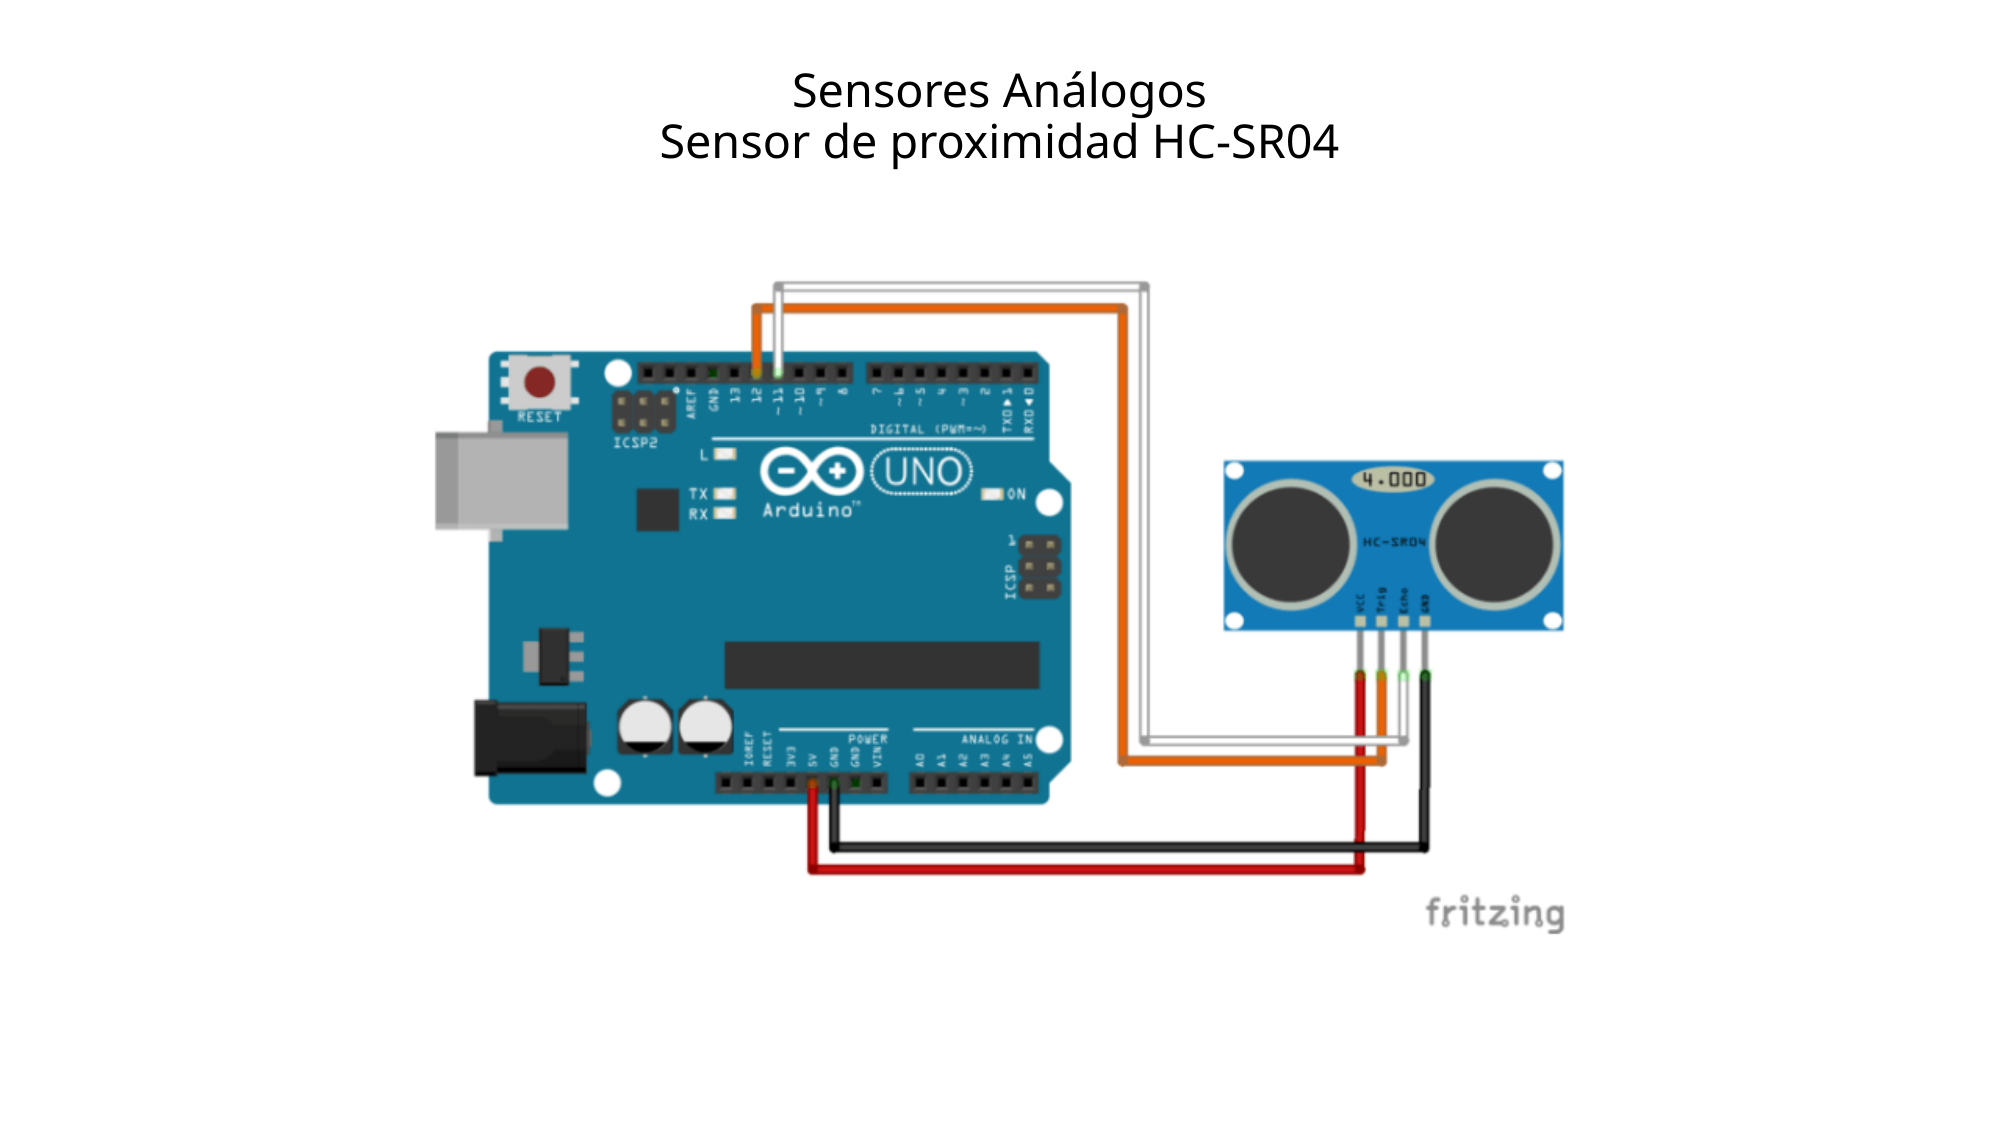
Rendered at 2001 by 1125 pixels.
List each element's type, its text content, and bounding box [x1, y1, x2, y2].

title Sensores Análogos Sensor de proximidad HC-SR04 [137, 59, 1863, 177]
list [404, 266, 1596, 953]
